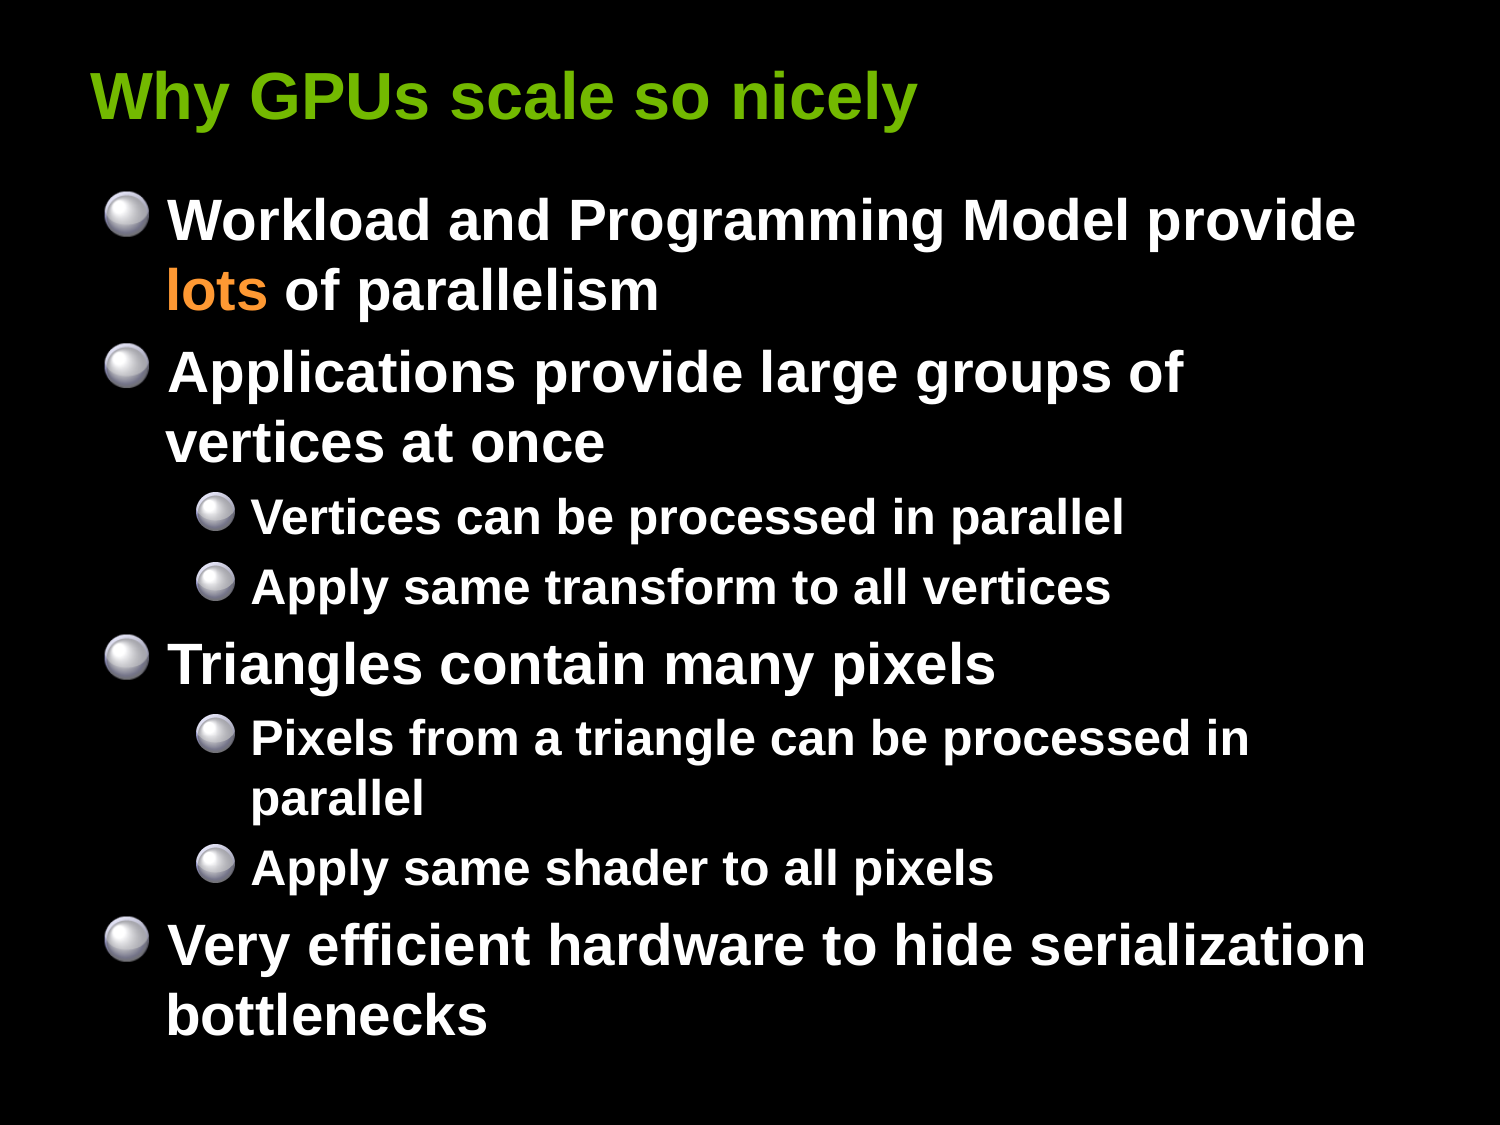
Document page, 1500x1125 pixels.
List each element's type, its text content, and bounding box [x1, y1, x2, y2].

title Why GPUs scale so nicely [74, 44, 1288, 141]
picture [183, 482, 251, 546]
picture [90, 623, 168, 698]
picture [90, 905, 168, 980]
picture [90, 332, 168, 406]
picture [183, 552, 251, 616]
list Workload and Programming Model provide lots of parallelism Applications provide large groups of vertices at once Vertices can be processed in parallel Apply same transform to all vertices Triangles contain many pixels Pixels from a triangle can be processed in parallel Apply same shader to all pixels Very efficient hardware to hide serialization bottlenecks [74, 174, 1426, 951]
picture [183, 834, 251, 898]
picture [183, 704, 251, 768]
picture [90, 180, 168, 255]
